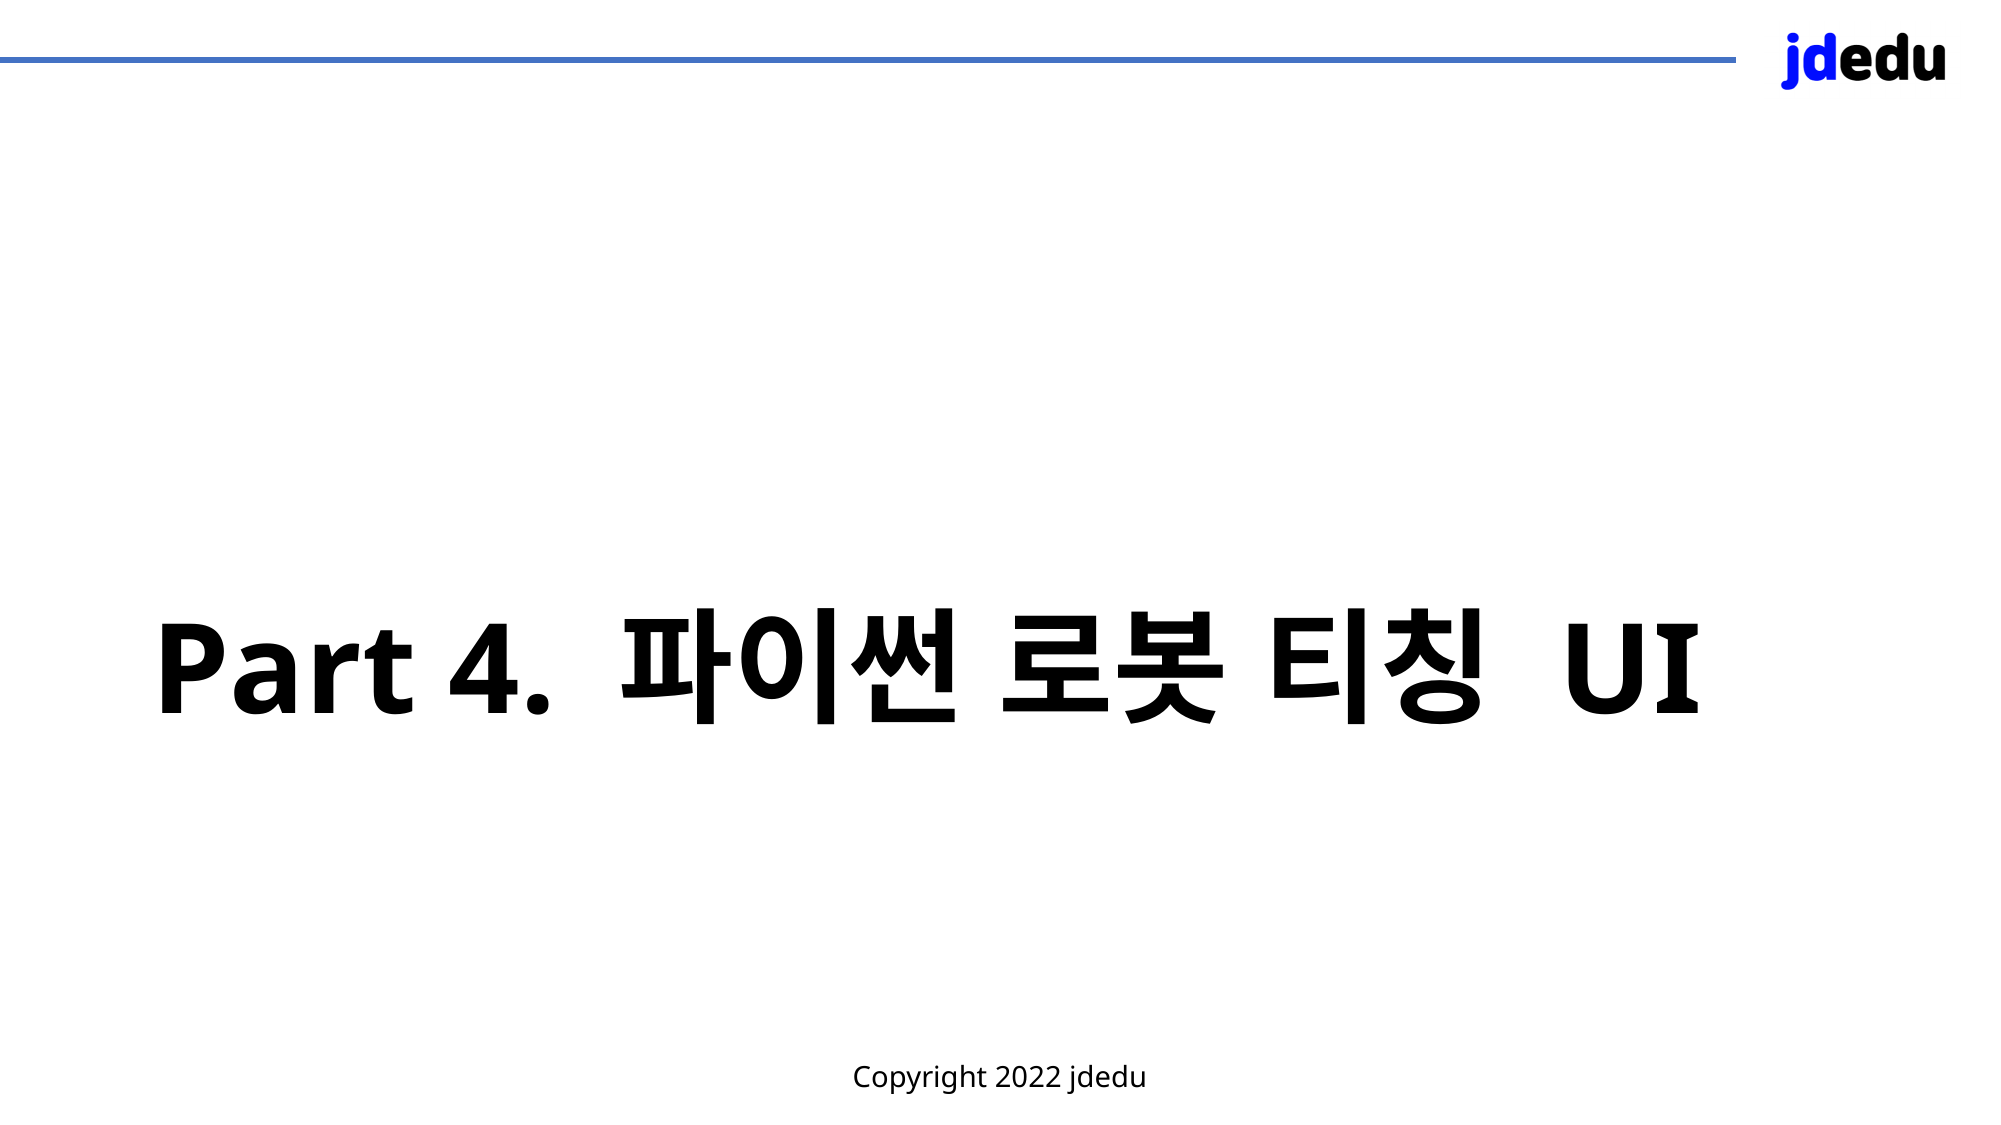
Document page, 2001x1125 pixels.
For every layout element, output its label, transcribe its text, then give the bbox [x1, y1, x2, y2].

picture [1764, 21, 1961, 99]
title Part 4. 파이썬 로봇 티칭 UI [136, 280, 1862, 749]
